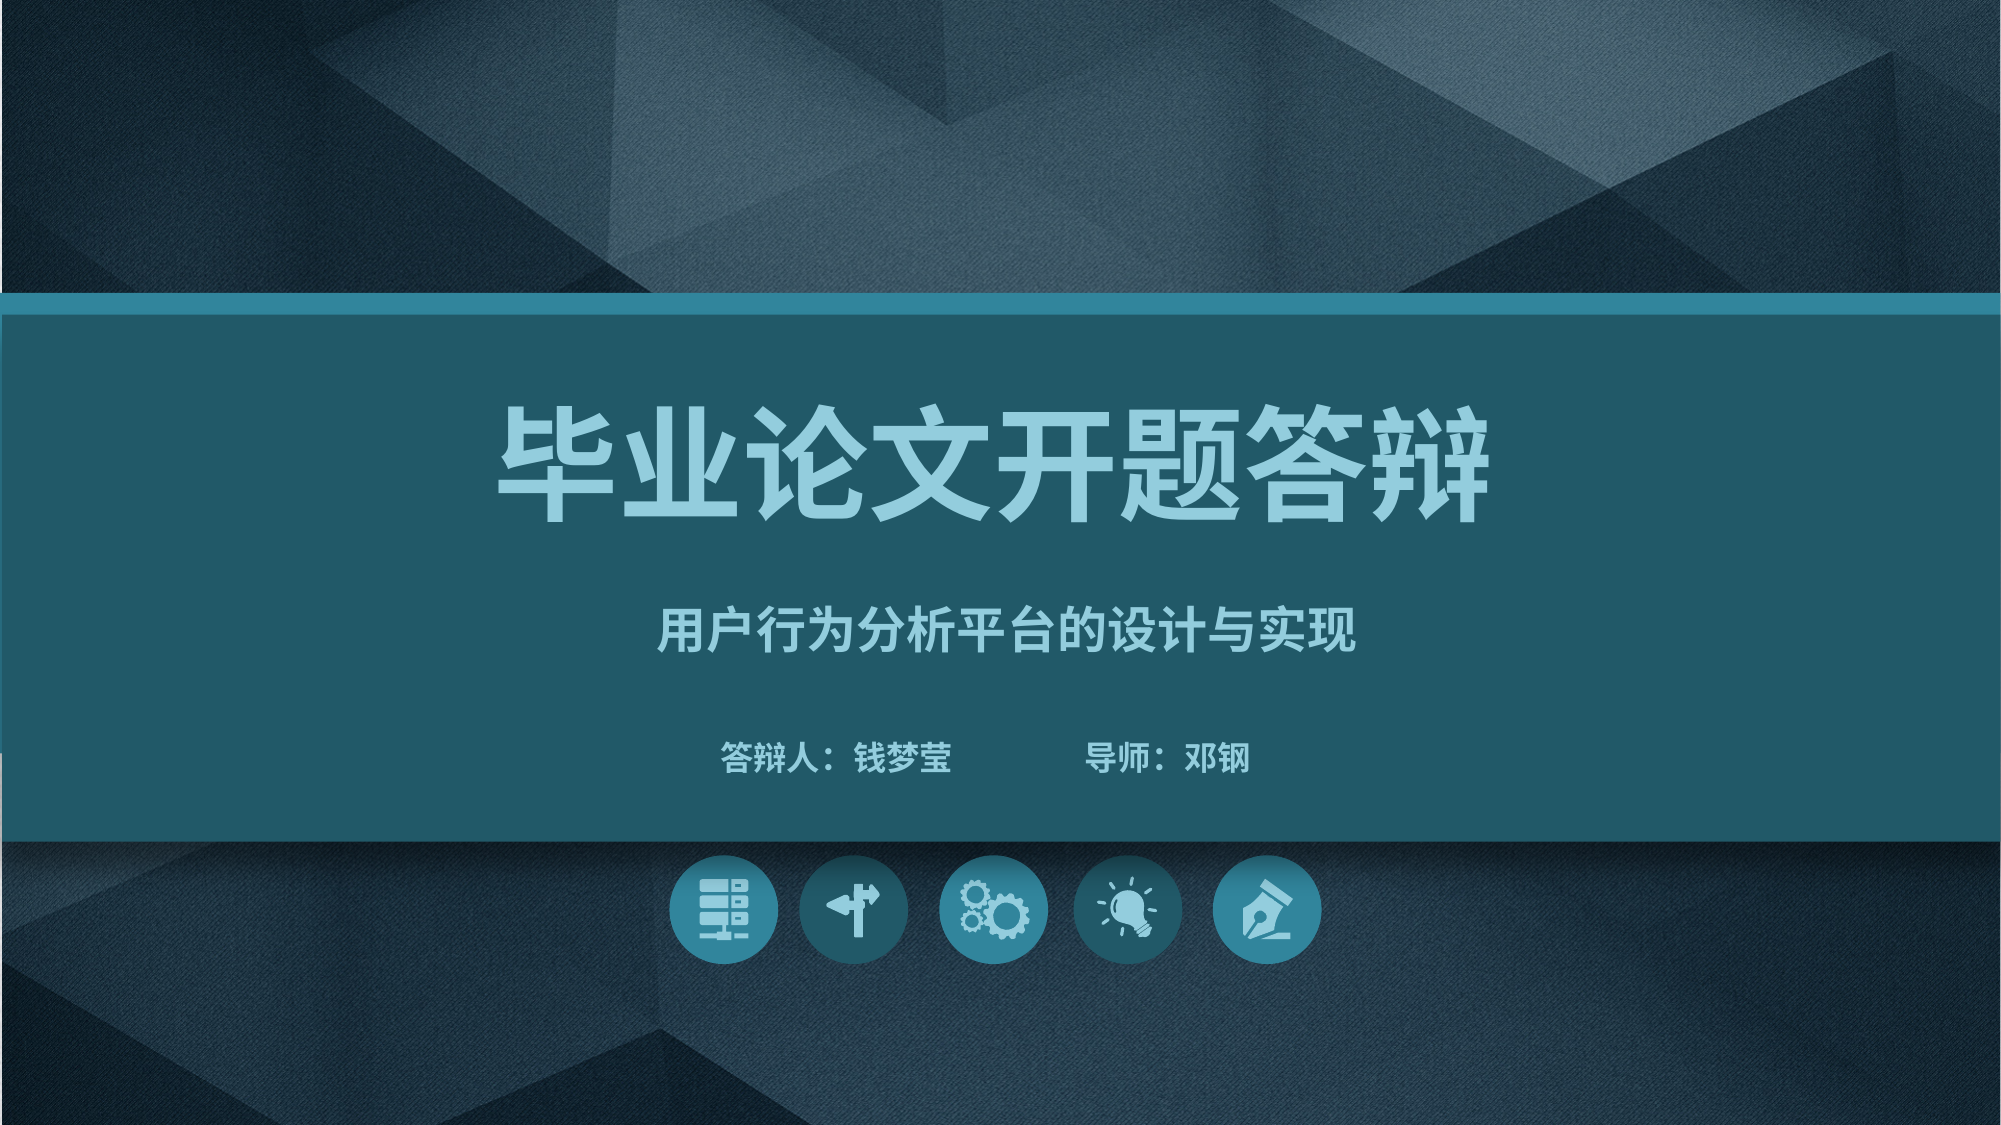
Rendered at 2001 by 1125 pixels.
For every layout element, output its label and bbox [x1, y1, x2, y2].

text_box [669, 855, 779, 965]
text_box [1212, 855, 1322, 965]
text_box [1073, 855, 1183, 965]
text_box [799, 855, 909, 965]
picture [0, 0, 2001, 1125]
text_box [939, 855, 1049, 965]
